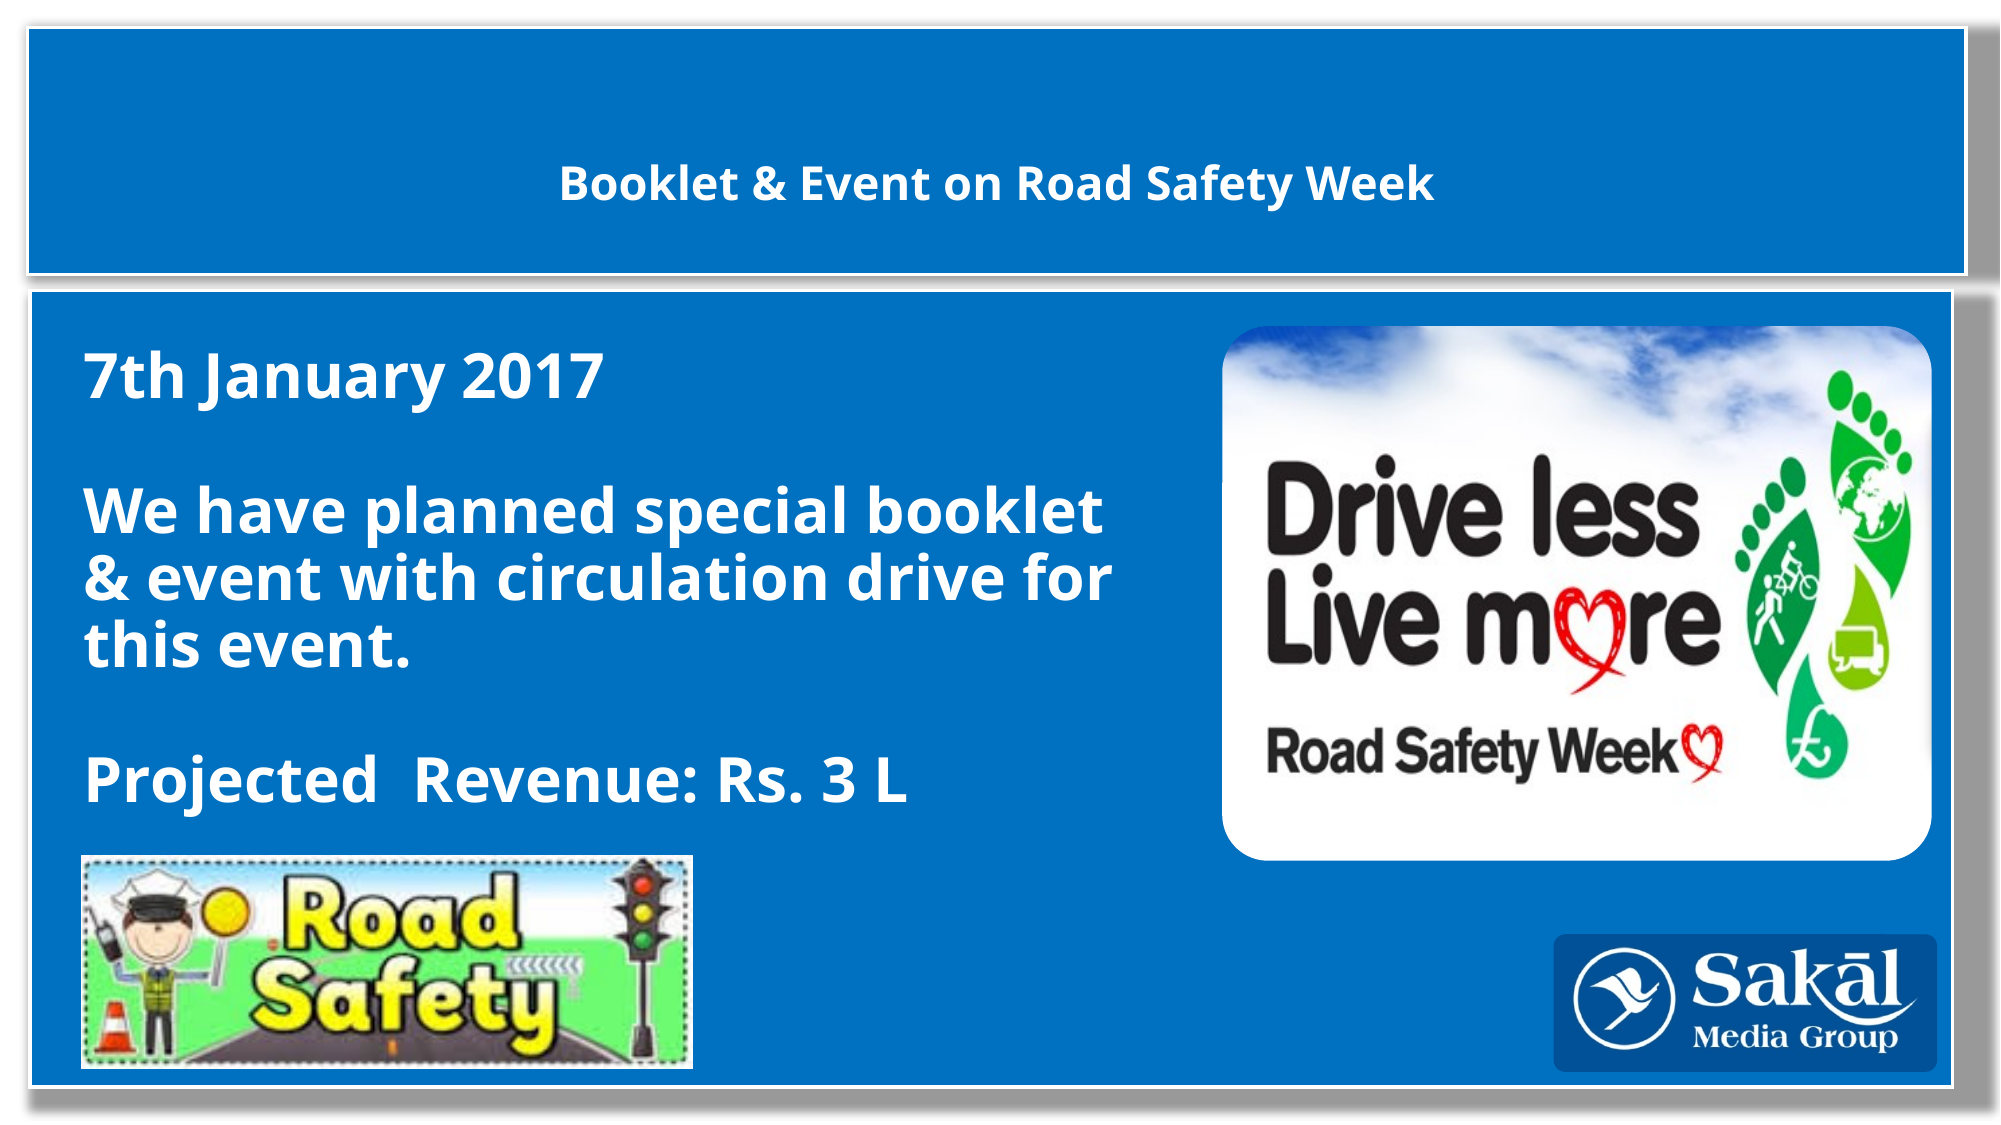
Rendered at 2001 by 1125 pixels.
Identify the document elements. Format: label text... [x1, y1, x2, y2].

picture [1553, 934, 1938, 1072]
picture [1222, 326, 1932, 861]
picture [80, 855, 693, 1069]
title Booklet & Event on Road Safety Week [26, 26, 1968, 276]
list [28, 289, 1954, 1089]
text_box 7th January 2017 We have planned special booklet & event with circulation drive for this event. Projected Revenue: Rs. 3 L [68, 343, 1166, 824]
